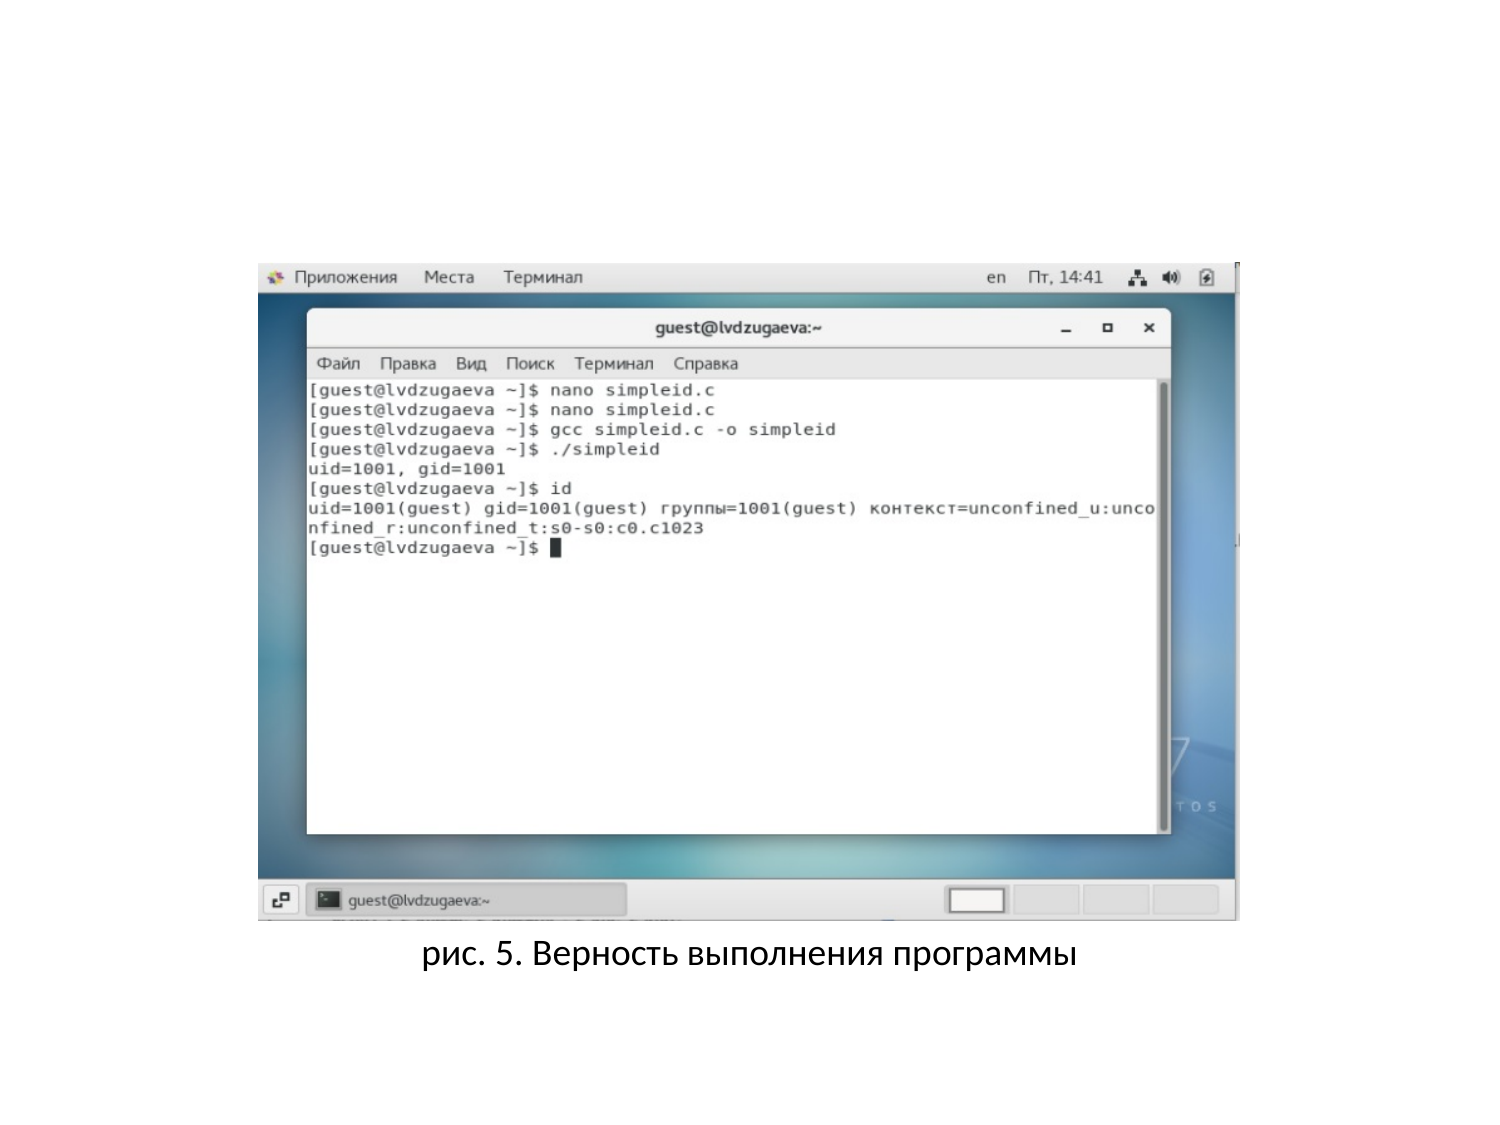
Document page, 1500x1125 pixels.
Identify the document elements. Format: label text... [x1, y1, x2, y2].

text_box рис. 5. Верность выполнения программы [74, 920, 1425, 1005]
picture [257, 262, 1240, 921]
